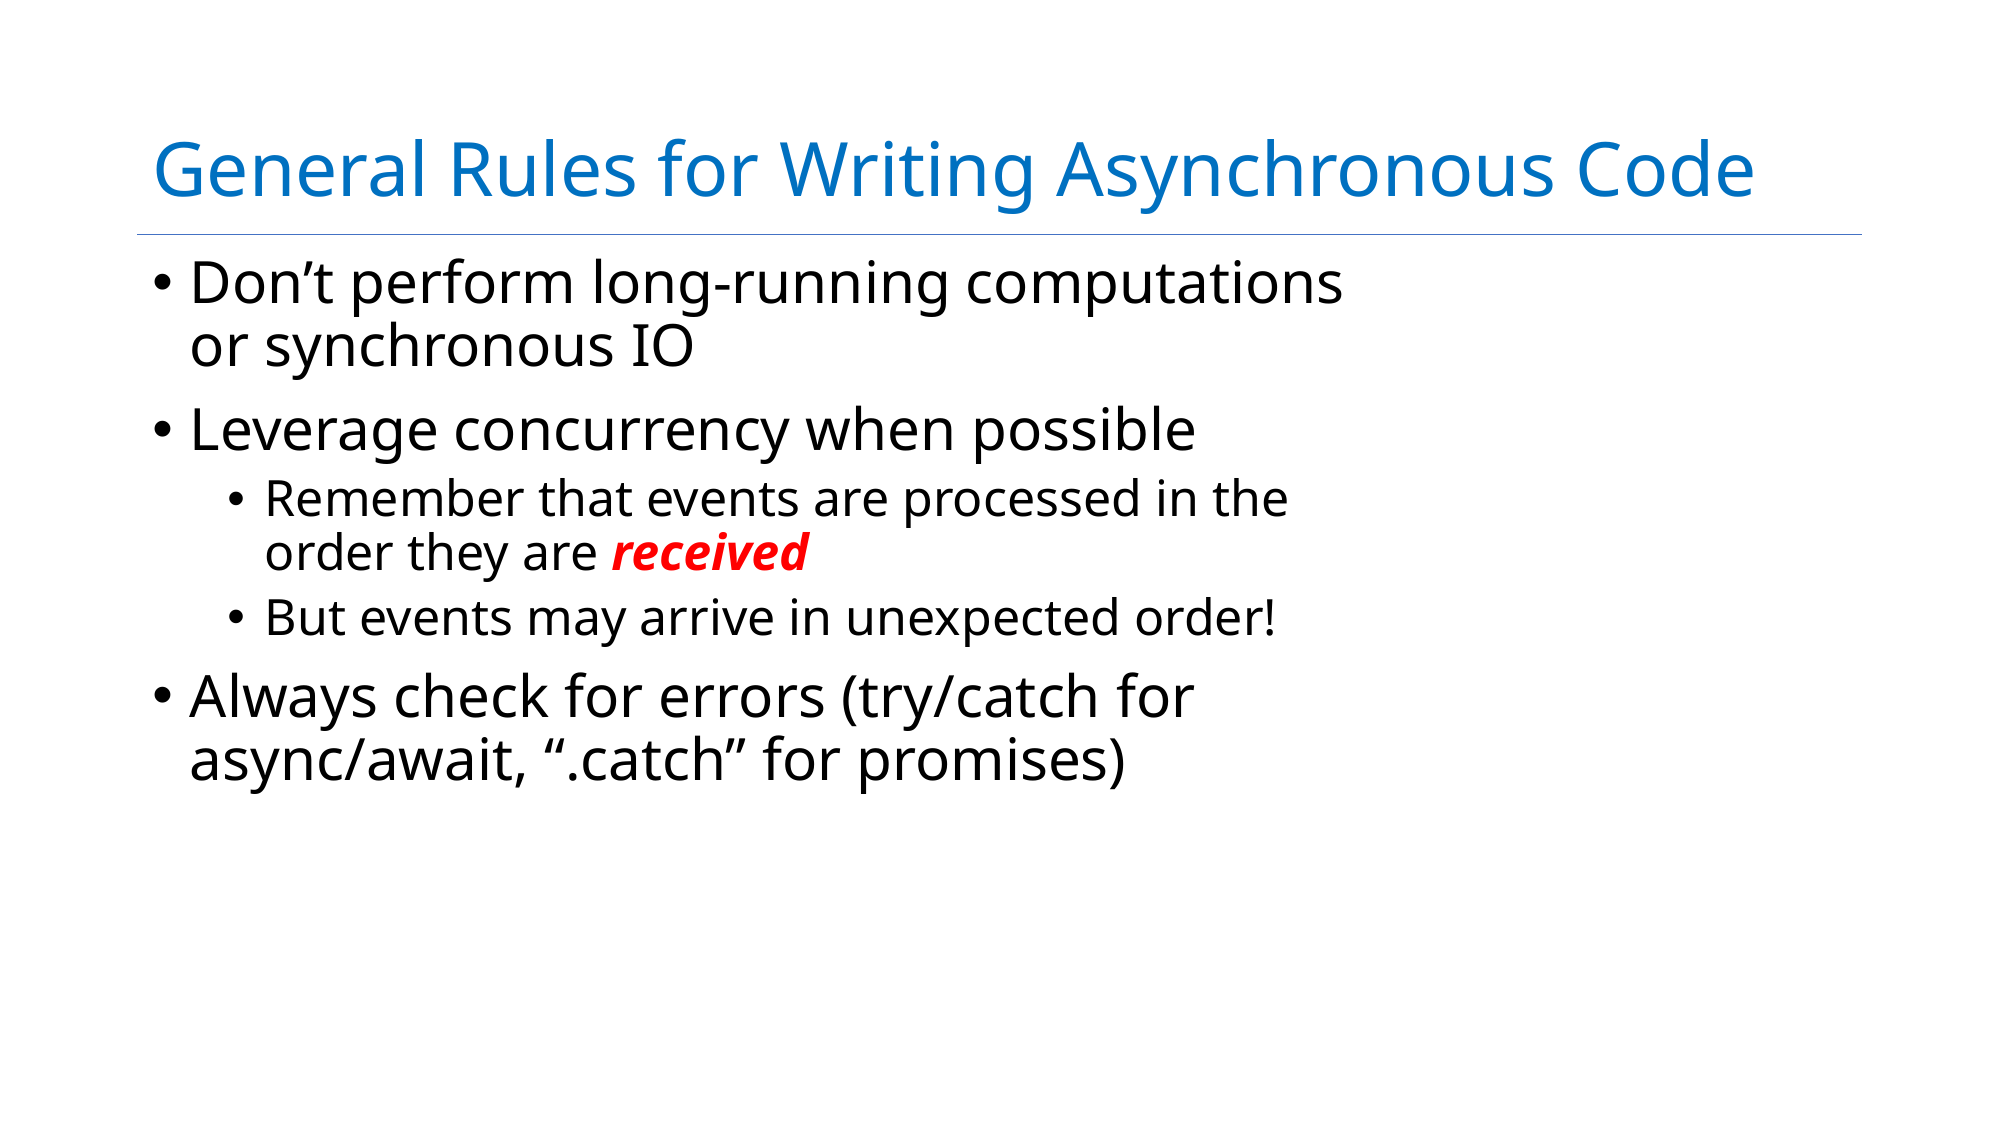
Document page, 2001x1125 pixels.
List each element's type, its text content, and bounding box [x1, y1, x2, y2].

list Don’t perform long-running computations or synchronous IO Leverage concurrency when possible Remember that events are processed in the order they are received But events may arrive in unexpected order! Always check for errors (try/catch for async/await, “.catch” for promises) [137, 246, 1432, 960]
title General Rules for Writing Asynchronous Code [137, 3, 1863, 221]
